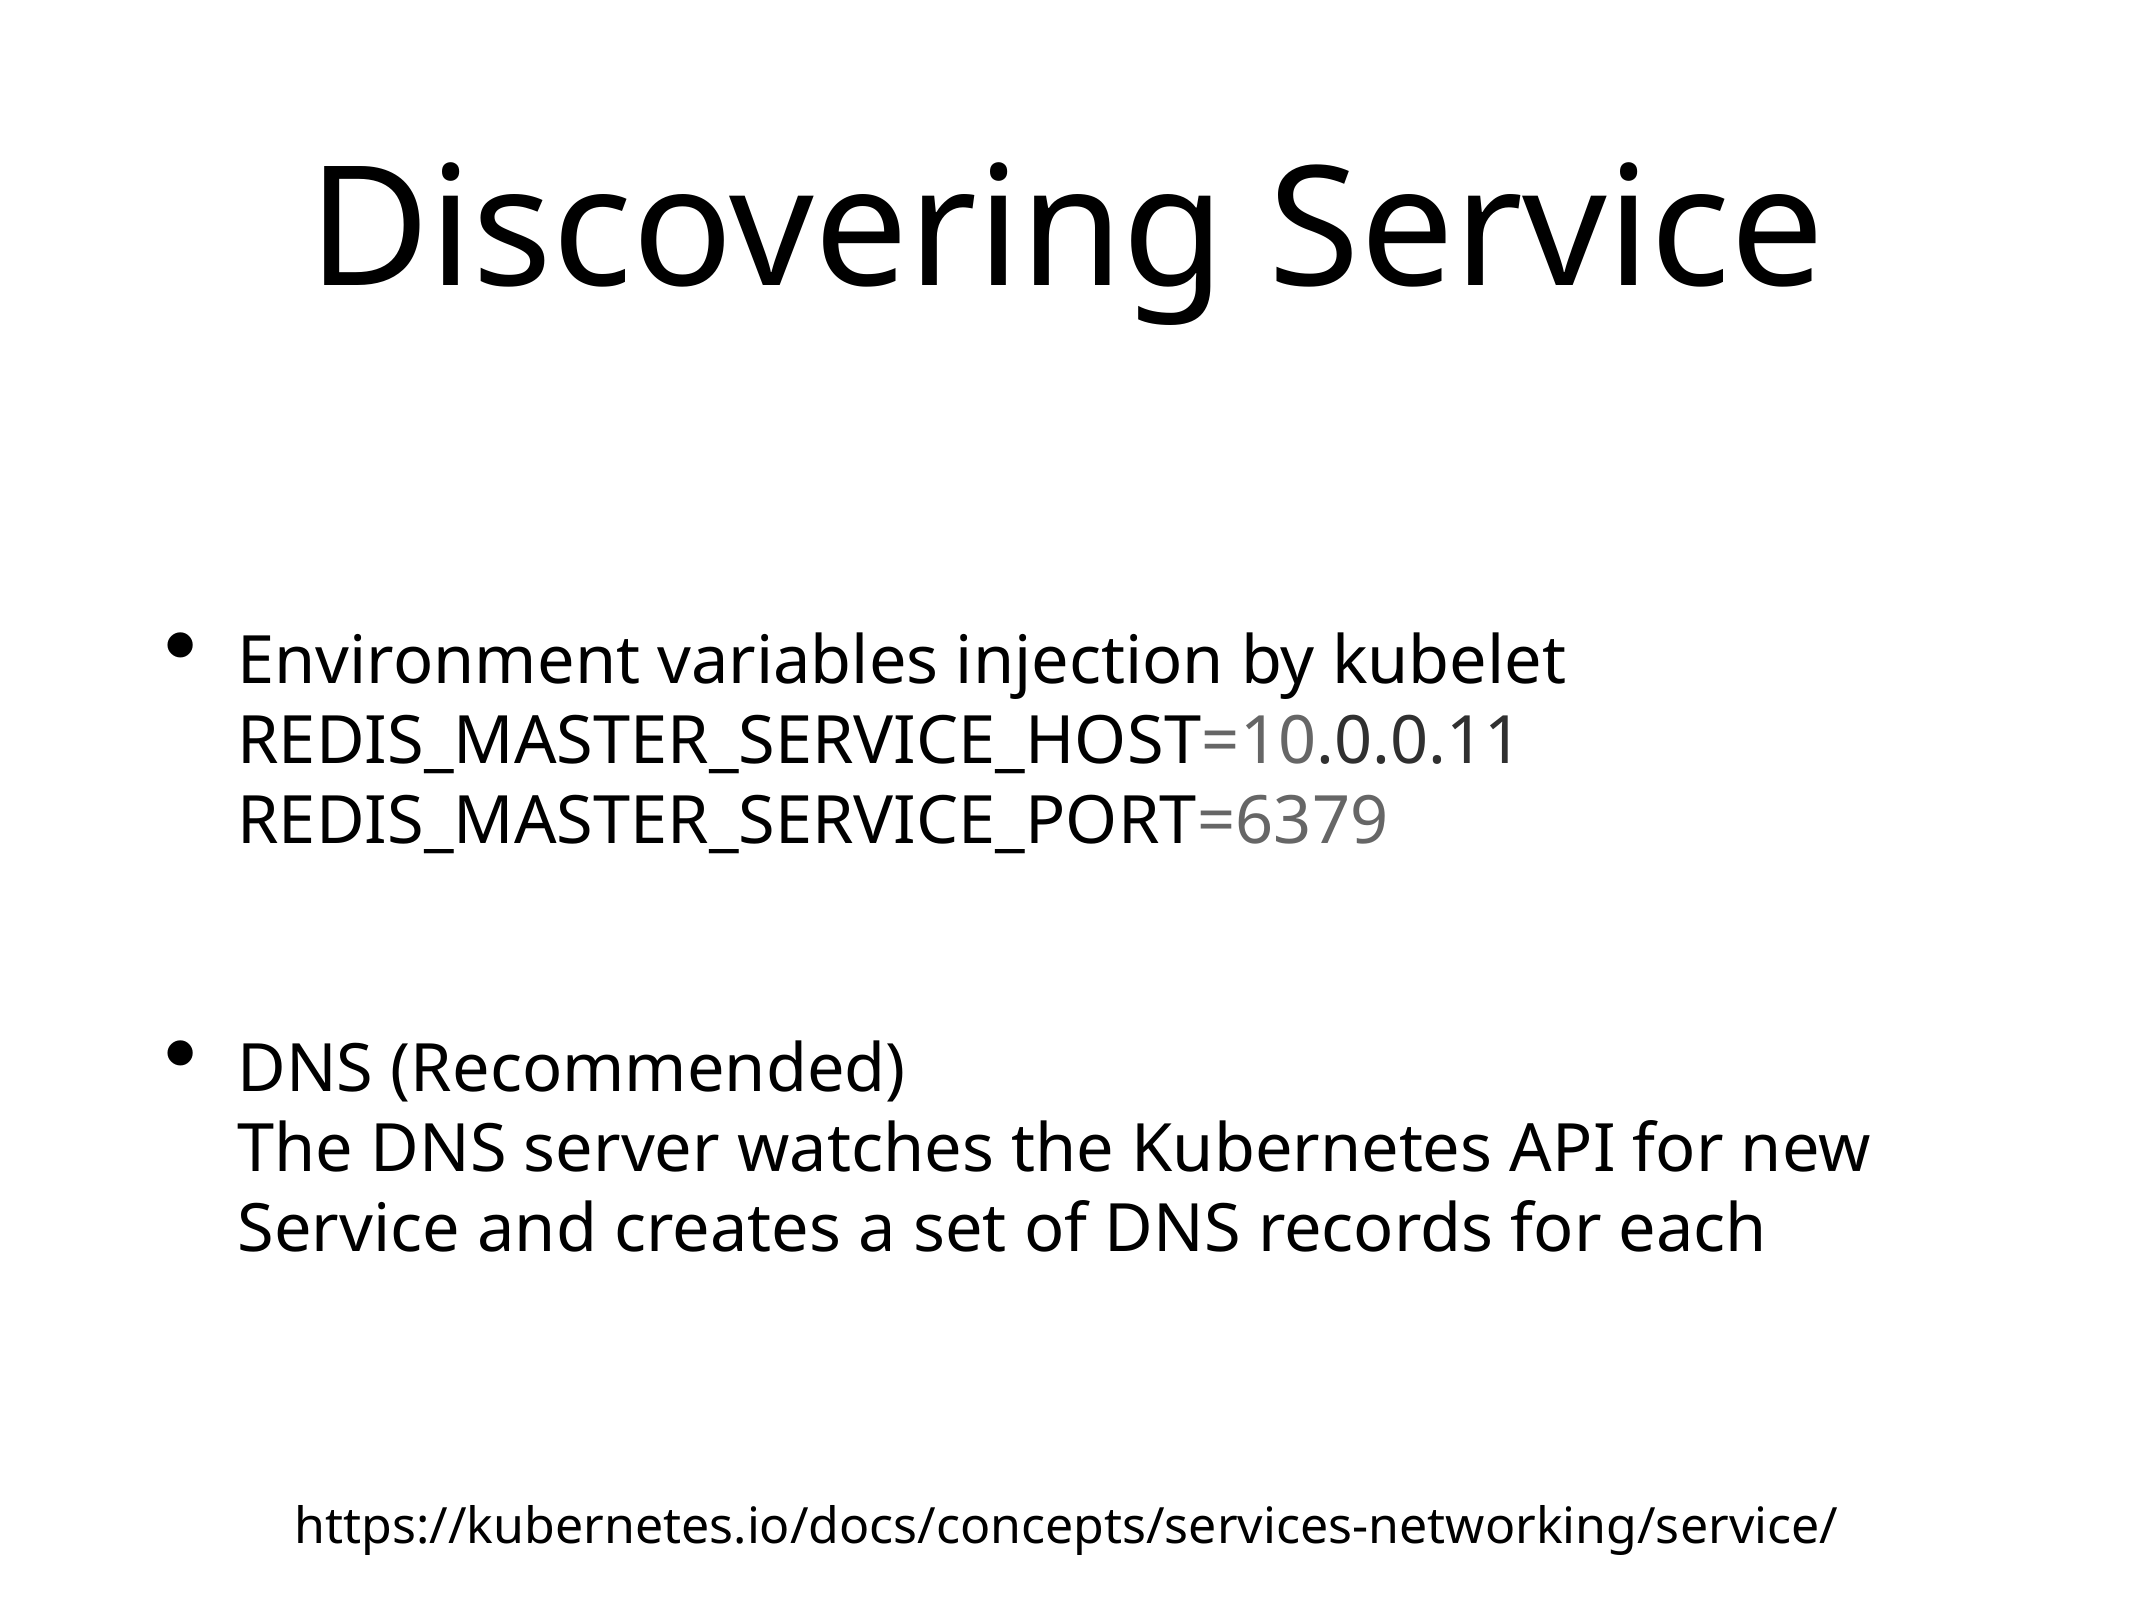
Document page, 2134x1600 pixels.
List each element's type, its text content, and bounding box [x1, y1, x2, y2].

text_box https://kubernetes.io/docs/concepts/services-networking/service/ [286, 1484, 1848, 1562]
title Discovering Service [155, 41, 1978, 397]
text_box Environment variables injection by kubelet REDIS_MASTER_SERVICE_HOST=10.0.0.11 REDIS_MASTER_SERVICE_PORT=6379 DNS (Recommended) The DNS server watches the Kubernetes API for new Service and creates a set of DNS records for each [156, 425, 1978, 1457]
